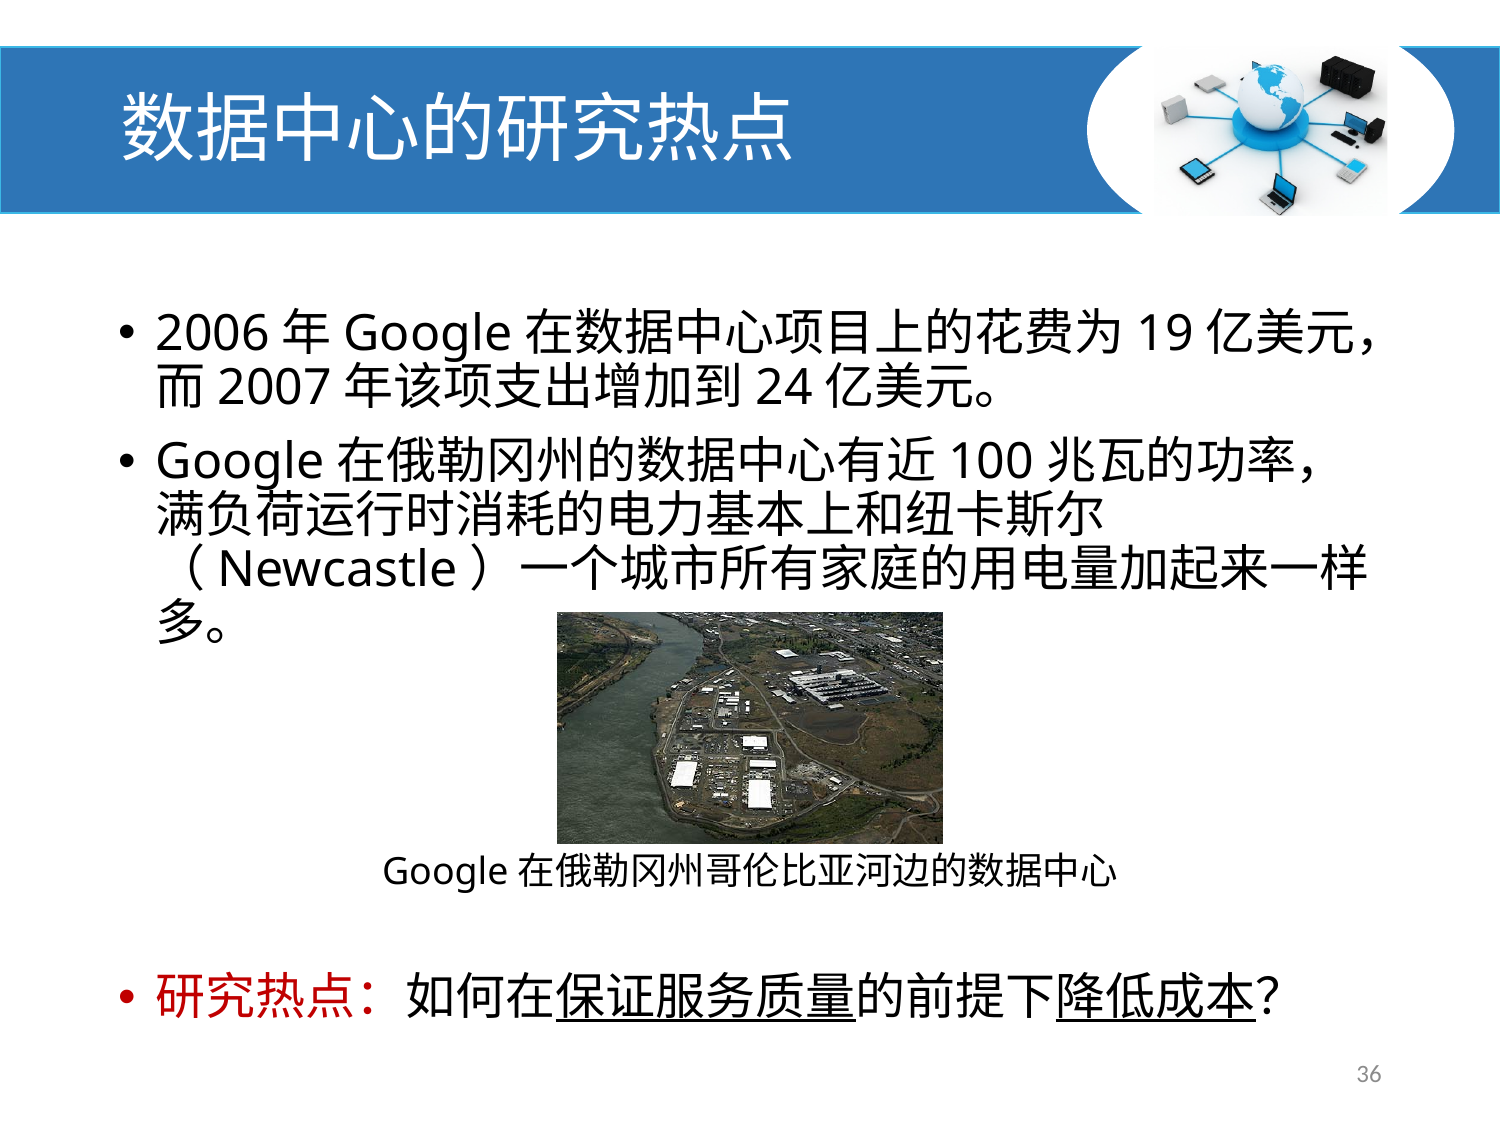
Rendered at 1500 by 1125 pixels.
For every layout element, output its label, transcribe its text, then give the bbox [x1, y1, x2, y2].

text_box Google在俄勒冈州哥伦比亚河边的数据中心 [316, 839, 1183, 899]
title 数据中心的研究热点 [105, 50, 1060, 214]
picture [557, 612, 943, 844]
picture [1154, 46, 1388, 216]
list 2006年Google在数据中心项目上的花费为19亿美元，而2007年该项支出增加到24亿美元。 Google在俄勒冈州的数据中心有近100兆瓦的功率，满负荷运行时消耗的电力基本上和纽卡斯尔（Newcastle）一个城市所有家庭的用电量加起来一样多。 研究热点：如何在保证服务质量的前提下降低成本？ [103, 299, 1397, 1014]
slide_number 36 [1059, 1042, 1397, 1103]
